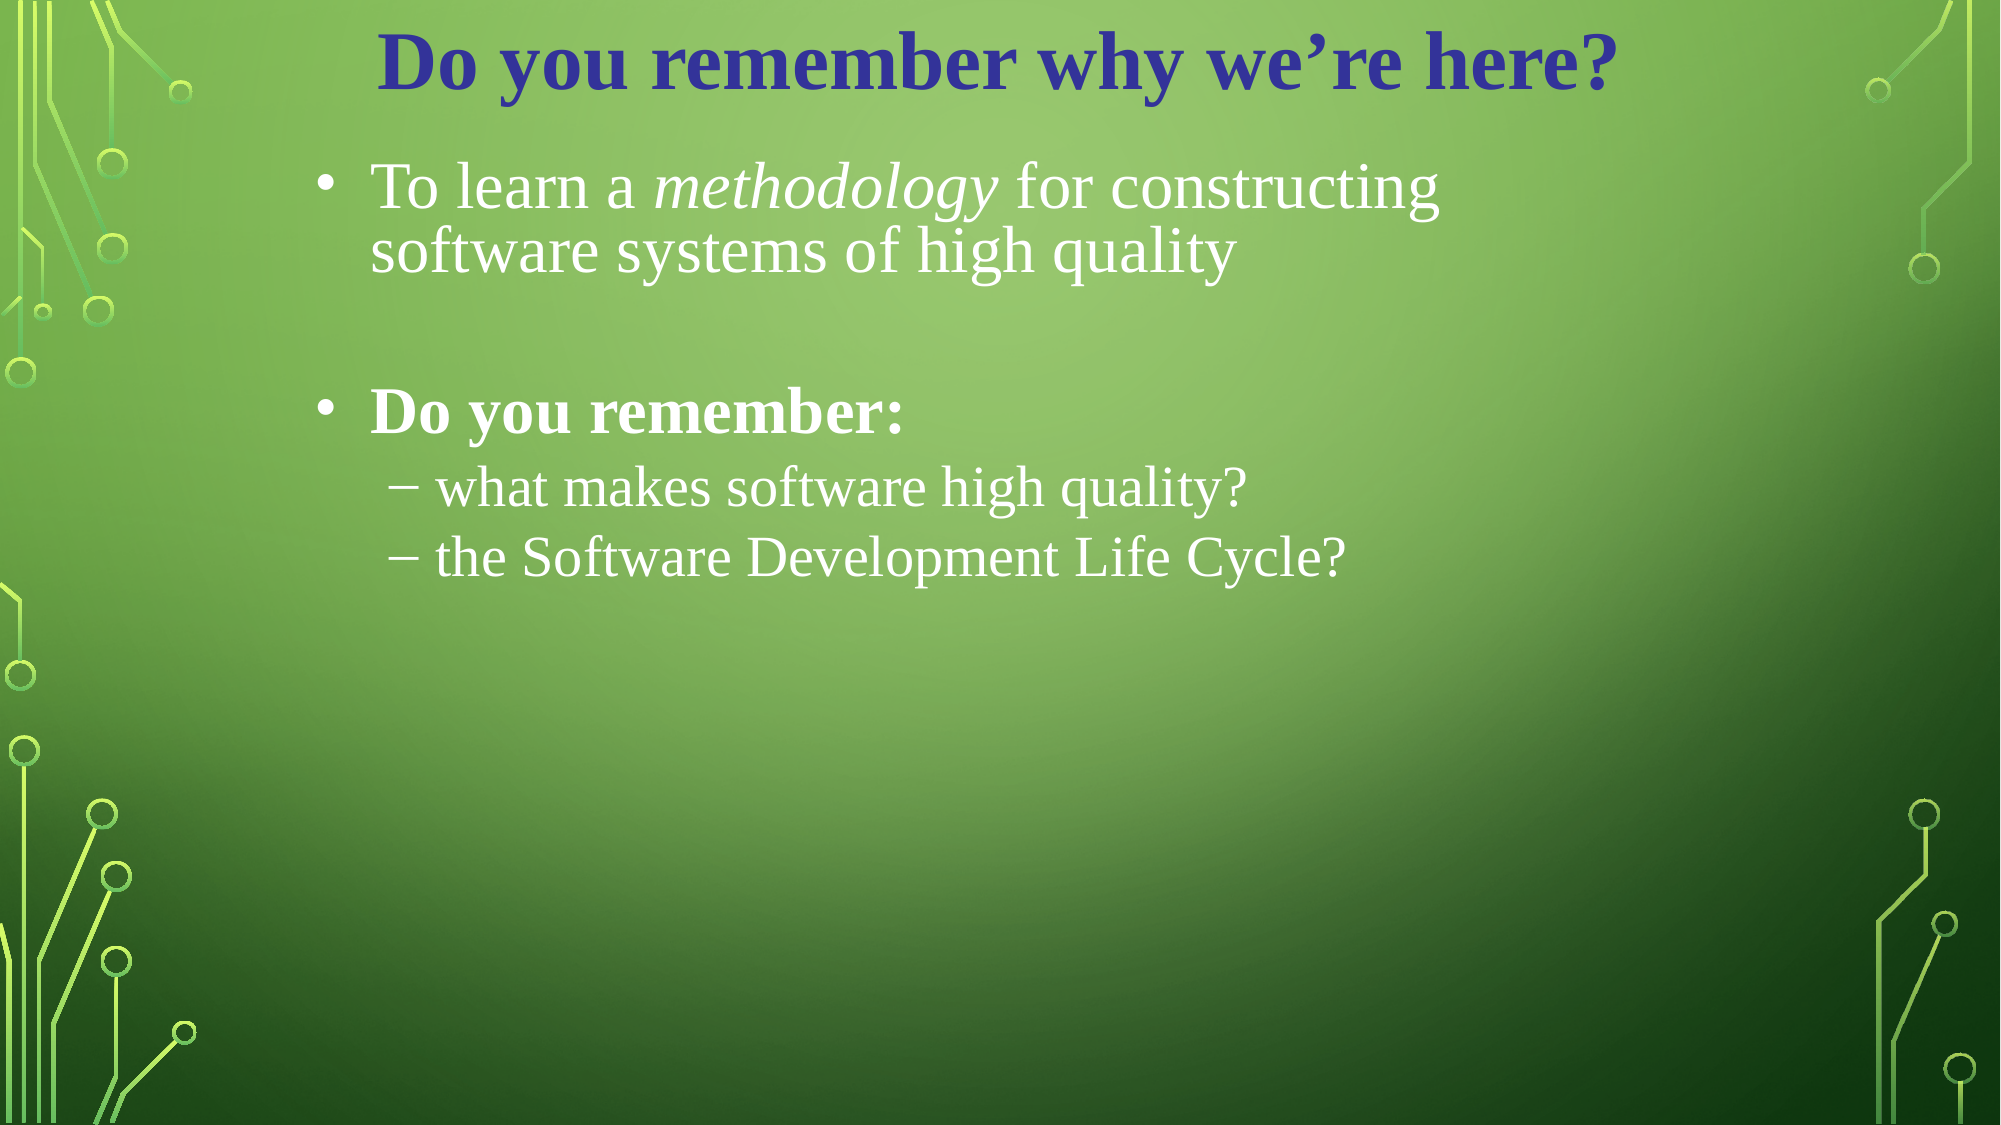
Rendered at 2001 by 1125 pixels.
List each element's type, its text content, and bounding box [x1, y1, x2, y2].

text_box To learn a methodology for constructing software systems of high quality Do you remember: what makes software high quality? the Software Development Life Cycle? [300, 149, 1700, 1088]
text_box Do you remember why we’re here? [300, 0, 1700, 114]
